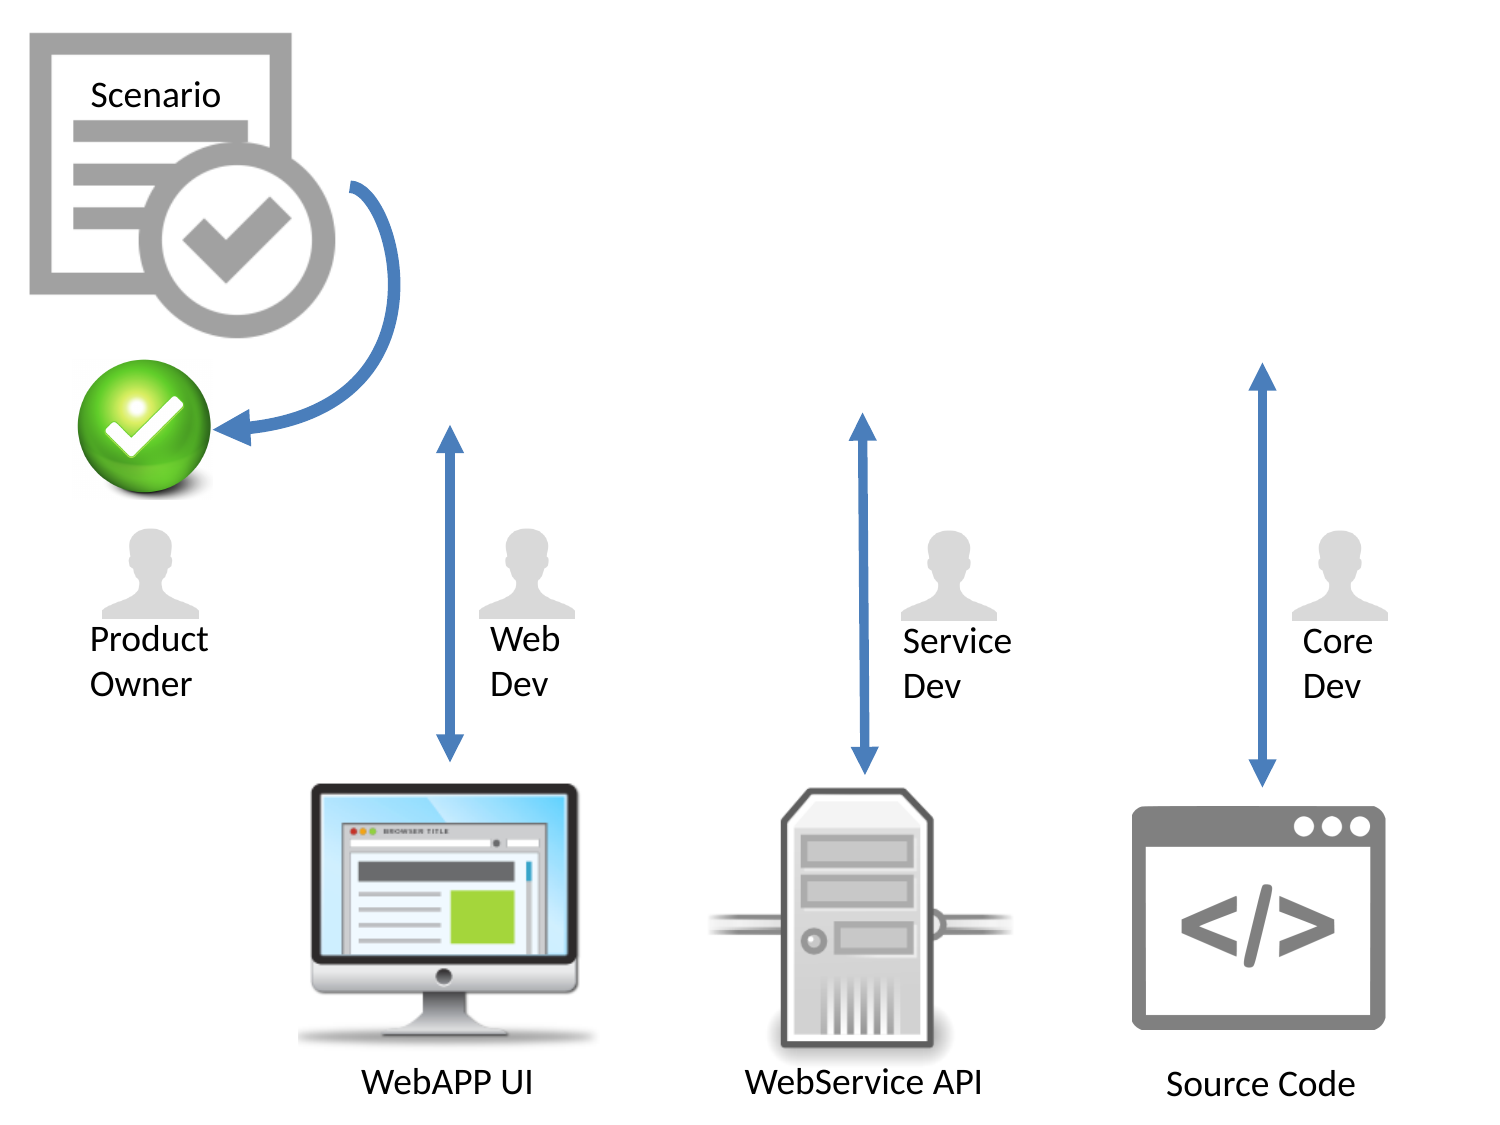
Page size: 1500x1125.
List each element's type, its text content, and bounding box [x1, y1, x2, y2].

text_box Web Dev [475, 622, 576, 712]
text_box Source Code [1151, 1051, 1372, 1112]
picture [900, 524, 997, 622]
text_box WebAPP UI [346, 1081, 549, 1110]
picture [1131, 799, 1388, 1038]
text_box Core Dev [1288, 627, 1389, 714]
text_box Service Dev [888, 608, 1028, 714]
text_box WebService API [729, 1084, 999, 1110]
picture [704, 774, 1026, 1076]
picture [298, 762, 601, 1073]
picture [102, 522, 199, 620]
text_box Product Owner [75, 606, 224, 712]
picture [24, 23, 351, 351]
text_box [212, 186, 351, 431]
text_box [862, 412, 866, 776]
picture [1291, 524, 1388, 622]
picture [479, 522, 576, 620]
picture [72, 359, 213, 501]
